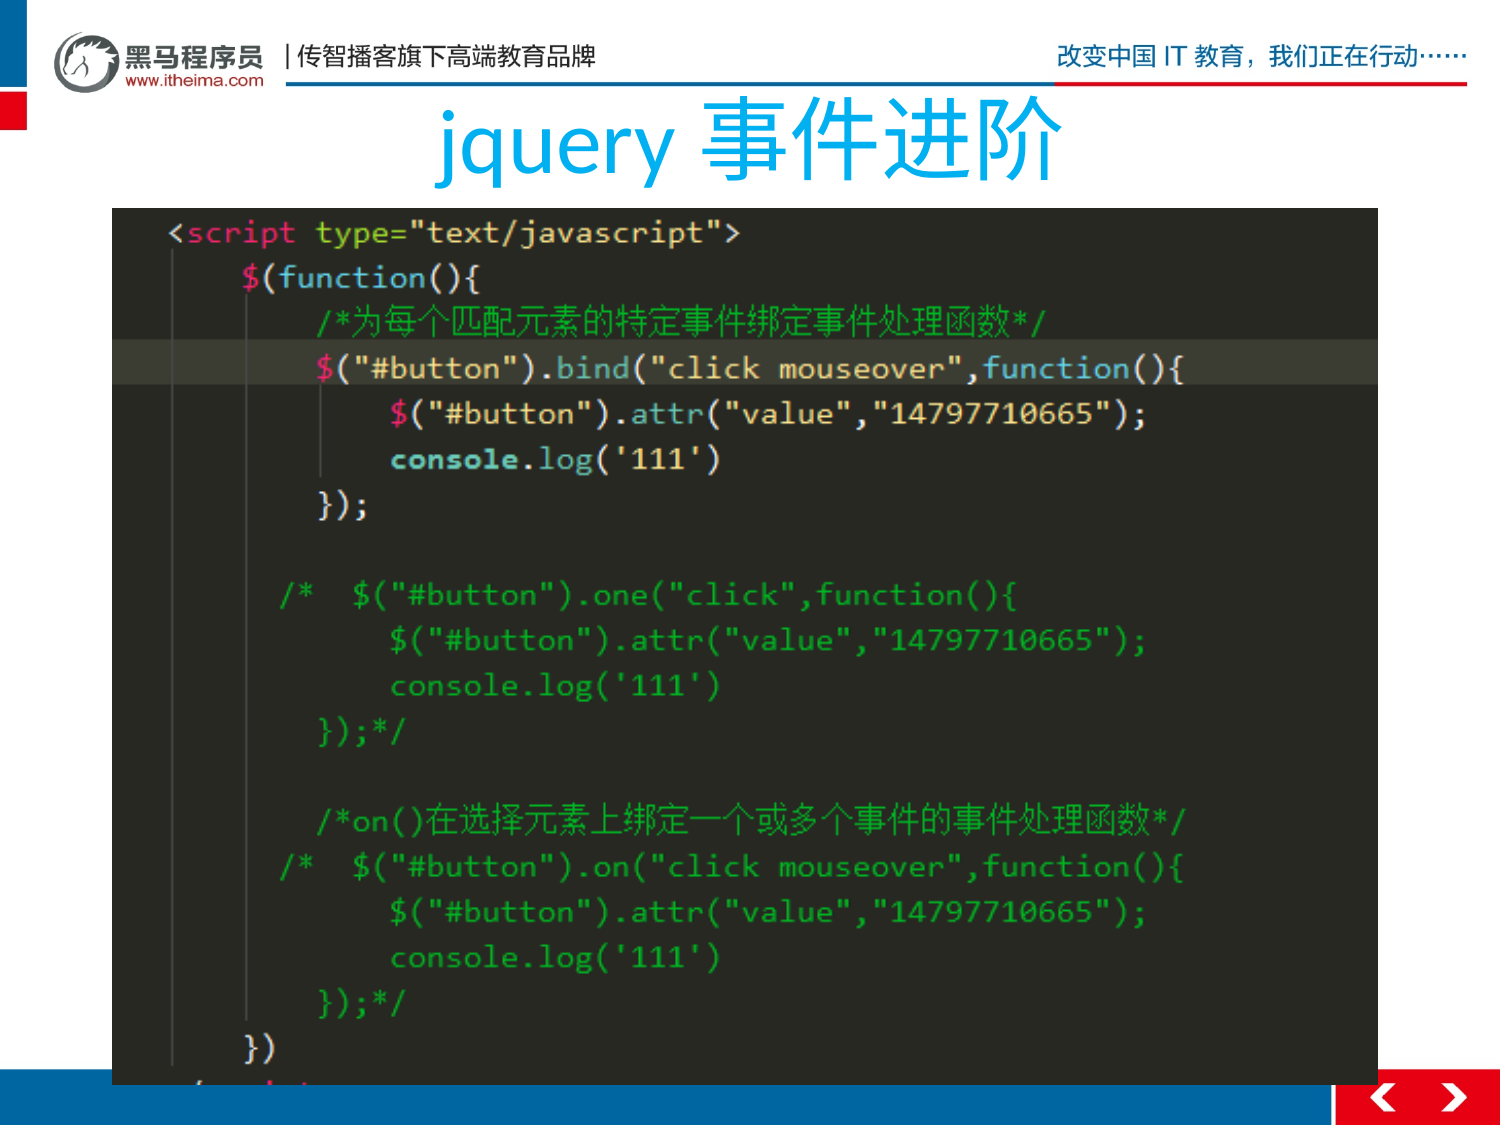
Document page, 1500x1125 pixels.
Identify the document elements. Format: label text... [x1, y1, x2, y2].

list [111, 207, 1378, 1085]
picture [0, 0, 1500, 1125]
title jquery事件进阶 [76, 42, 1427, 231]
